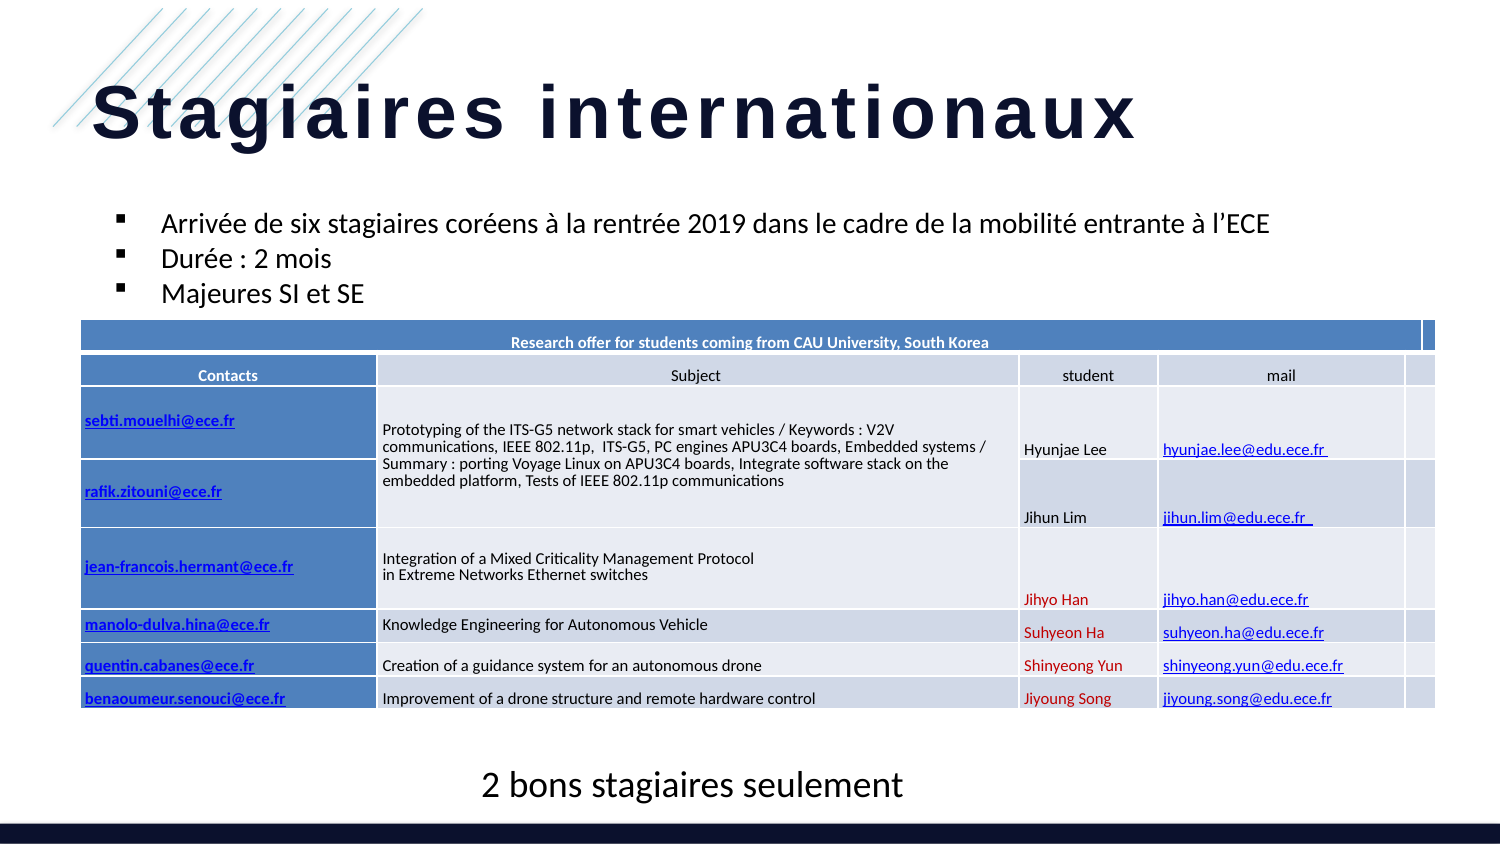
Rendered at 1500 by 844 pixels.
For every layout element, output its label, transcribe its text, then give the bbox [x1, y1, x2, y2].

table_cell [1406, 460, 1435, 527]
table_cell [1406, 528, 1435, 608]
table_cell manolo-dulva.hina@ece.fr [81, 610, 376, 642]
table_cell jihyo.han@edu.ece.fr [1159, 528, 1404, 608]
table_cell Prototyping of the ITS-G5 network stack for smart vehicles / Keywords : V2V communications, IEEE 802.11p, ITS-G5, PC engines APU3C4 boards, Embedded systems / Summary : porting Voyage Linux on APU3C4 boards, Integrate software stack on the embedded platform, Tests of IEEE 802.11p communications [378, 387, 1018, 527]
text_box Arrivée de six stagiaires coréens à la rentrée 2019 dans le cadre de la mobilité entrante à l’ECE Durée : 2 mois Majeures SI et SE [99, 197, 1401, 317]
text_box 2 bons stagiaires seulement [466, 752, 1105, 813]
table_cell [1406, 610, 1435, 642]
table_header [1423, 320, 1435, 350]
table_cell sebti.mouelhi@ece.fr [81, 387, 376, 458]
text_box Stagiaires internationaux [76, 56, 1311, 161]
table_cell Creation of a guidance system for an autonomous drone [378, 643, 1018, 675]
table_cell Improvement of a drone structure and remote hardware control [378, 677, 1018, 708]
table_cell Suhyeon Ha [1020, 610, 1157, 642]
table_cell shinyeong.yun@edu.ece.fr [1159, 643, 1404, 675]
table_cell Integration of a Mixed Criticality Management Protocol in Extreme Networks Ethernet switches [378, 528, 1018, 608]
table_cell Hyunjae Lee [1020, 387, 1157, 458]
table_cell [1406, 643, 1435, 675]
table_cell suhyeon.ha@edu.ece.fr [1159, 610, 1404, 642]
table_cell Shinyeong Yun [1020, 643, 1157, 675]
table_cell [1406, 355, 1435, 385]
table_cell benaoumeur.senouci@ece.fr [81, 677, 376, 708]
table_cell jiyoung.song@edu.ece.fr [1159, 677, 1404, 708]
table_cell rafik.zitouni@ece.fr [81, 460, 376, 527]
table_cell Contacts [81, 355, 376, 385]
table_cell quentin.cabanes@ece.fr [81, 643, 376, 675]
table_cell hyunjae.lee@edu.ece.fr [1159, 387, 1404, 458]
table_cell Jihyo Han [1020, 528, 1157, 608]
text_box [52, 8, 423, 127]
text_box [0, 823, 1500, 844]
table_cell Jihun Lim [1020, 460, 1157, 527]
table_cell student [1020, 355, 1157, 385]
table_cell Knowledge Engineering for Autonomous Vehicle [378, 610, 1018, 642]
table_cell Jiyoung Song [1020, 677, 1157, 708]
table_cell [1406, 387, 1435, 458]
table_cell jihun.lim@edu.ece.fr [1159, 460, 1404, 527]
table_cell mail [1159, 355, 1404, 385]
table_cell jean-francois.hermant@ece.fr [81, 528, 376, 608]
table_cell Subject [378, 355, 1018, 385]
table_cell [1406, 677, 1435, 708]
table_header Research offer for students coming from CAU University, South Korea [81, 320, 1421, 350]
